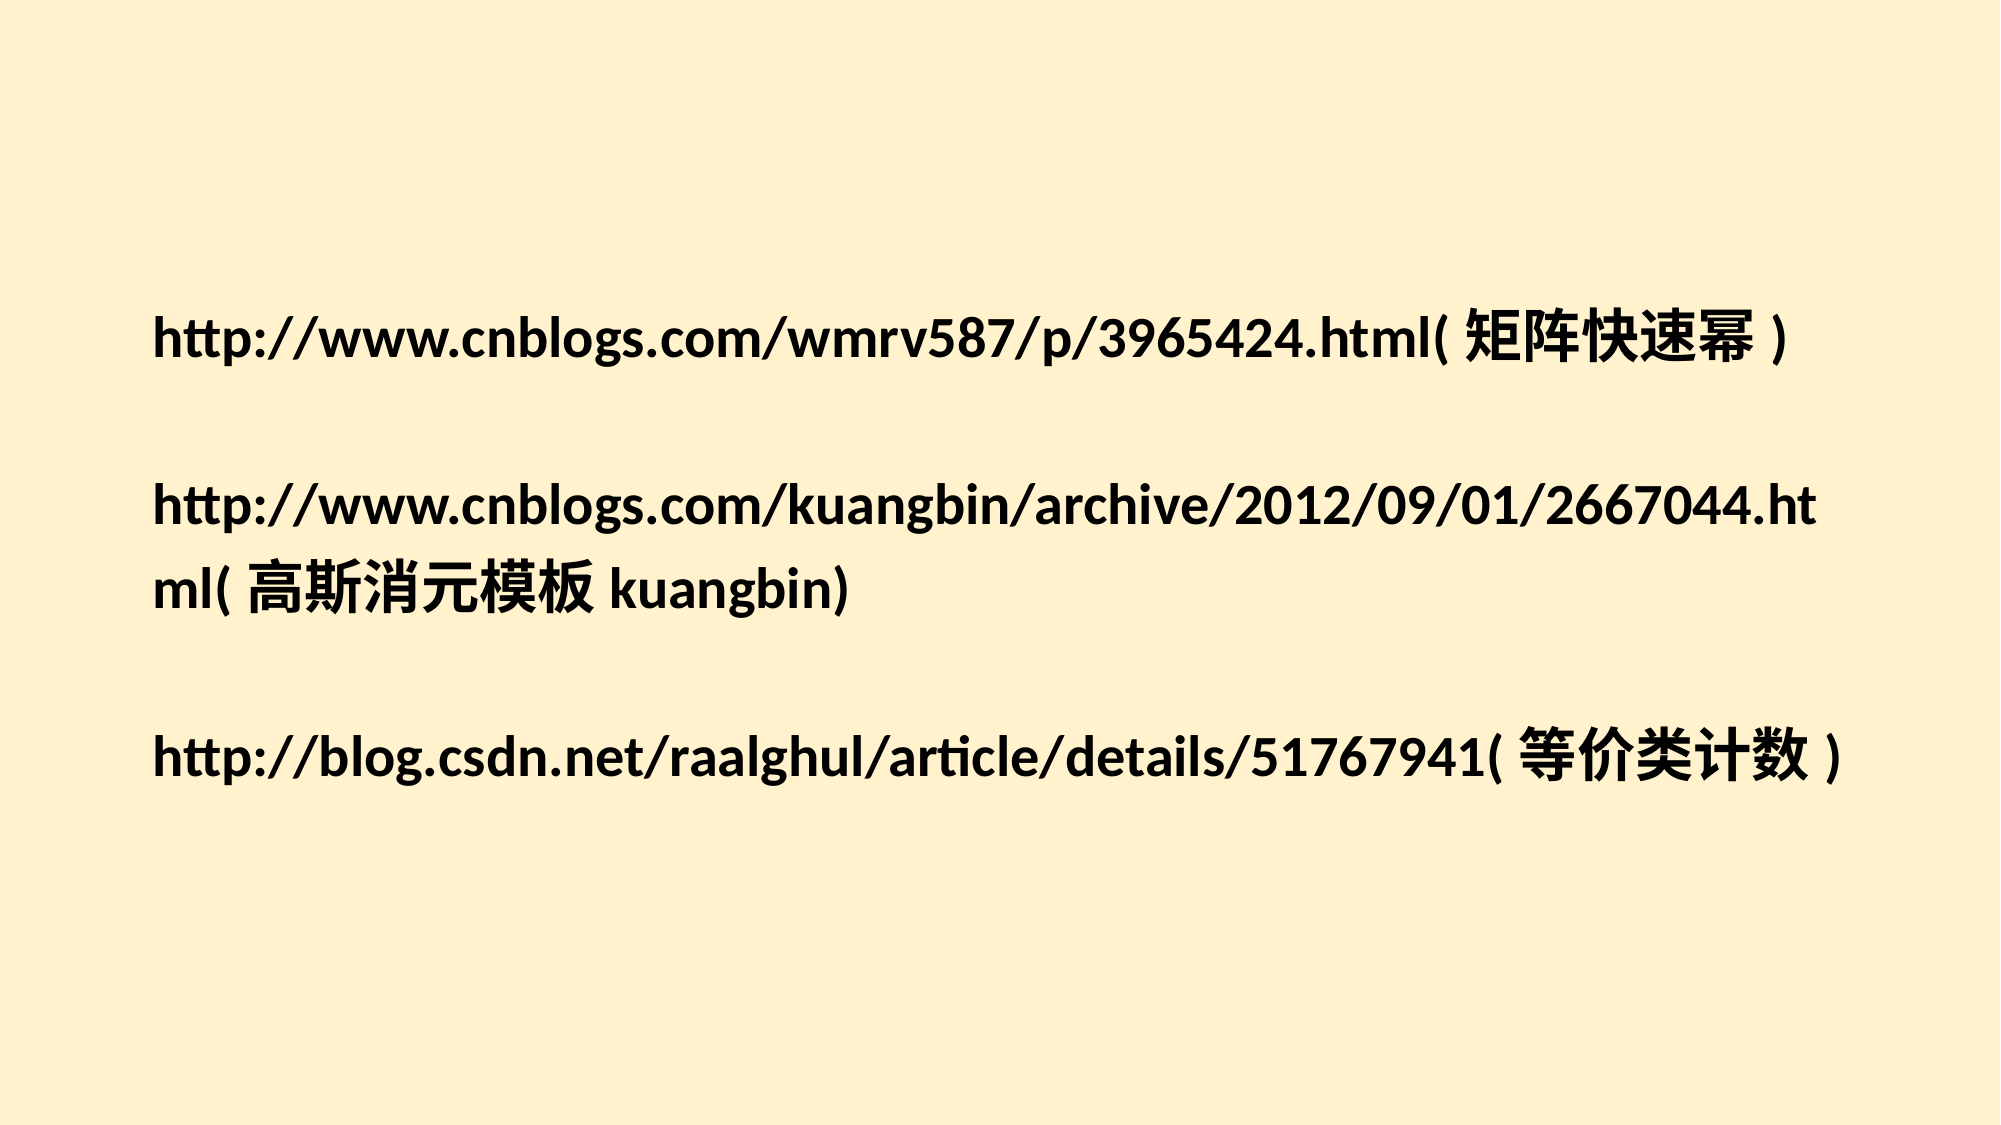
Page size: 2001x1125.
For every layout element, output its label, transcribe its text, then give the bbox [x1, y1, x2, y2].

list http://www.cnblogs.com/wmrv587/p/3965424.html(矩阵快速幂) http://www.cnblogs.com/kuangbin/archive/2012/09/01/2667044.ht ml(高斯消元模板kuangbin) http://blog.csdn.net/raalghul/article/details/51767941(等价类计数) [137, 299, 1863, 1014]
